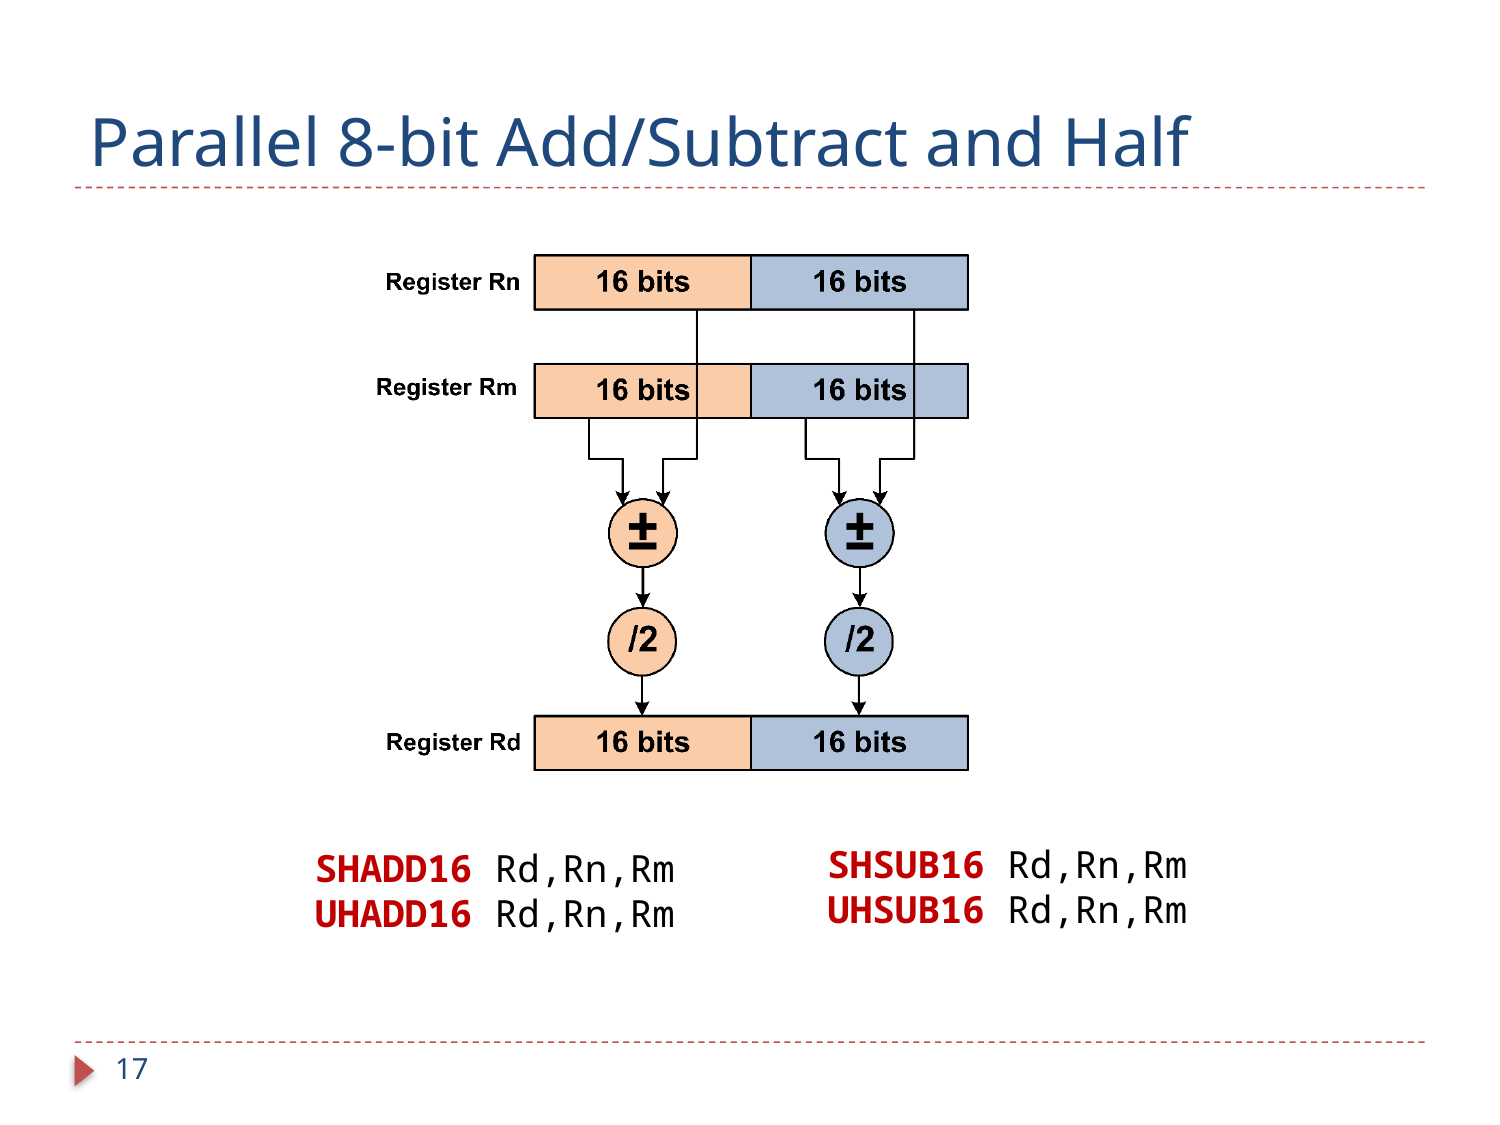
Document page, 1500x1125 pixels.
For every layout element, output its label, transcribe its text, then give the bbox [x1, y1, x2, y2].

picture [374, 254, 969, 771]
title Parallel 8-bit Add/Subtract and Half [75, 24, 1425, 188]
text_box SHSUB16 Rd,Rn,Rm UHSUB16 Rd,Rn,Rm [812, 834, 1225, 939]
slide_number 17 [100, 1042, 426, 1103]
text_box SHADD16 Rd,Rn,Rm UHADD16 Rd,Rn,Rm [299, 837, 738, 943]
